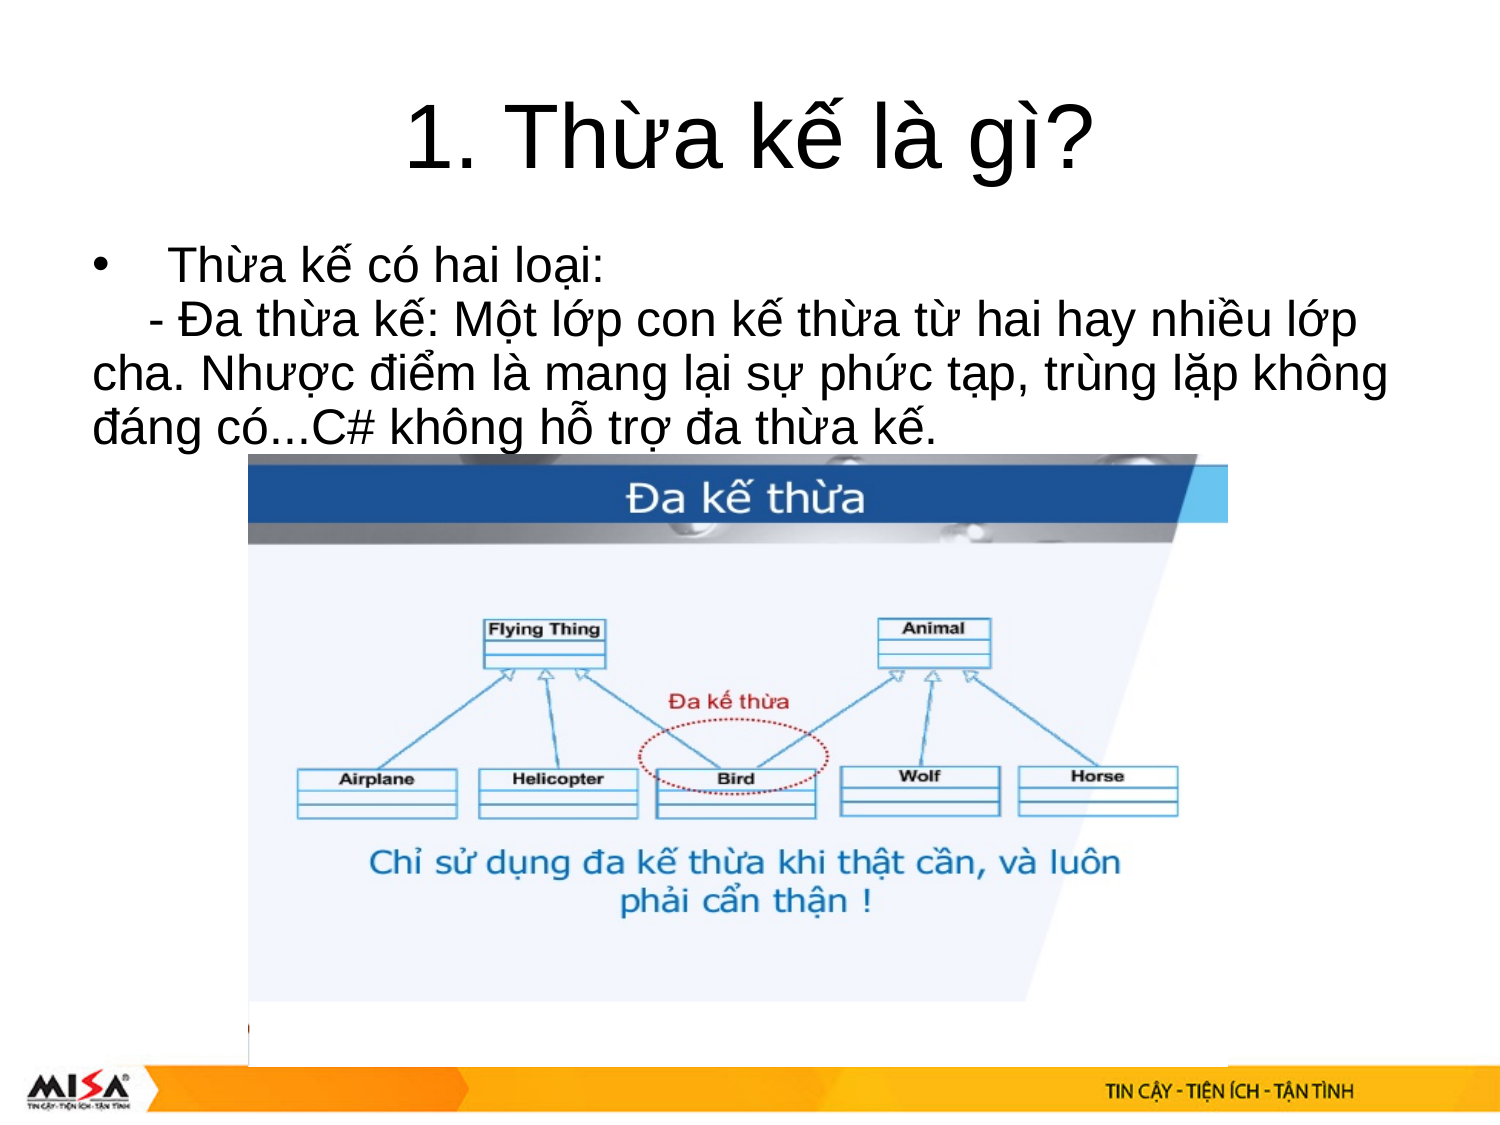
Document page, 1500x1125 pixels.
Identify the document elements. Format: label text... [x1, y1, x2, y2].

subtitle Thừa kế có hai loại: - Đa thừa kế: Một lớp con kế thừa từ hai hay nhiều lớp cha. Nhược điểm là mang lại sự phức tạp, trùng lặp không đáng có...C# không hỗ trợ đa thừa kế. [92, 195, 1453, 554]
title 1. Thừa kế là gì? [75, 44, 1425, 233]
picture [0, 0, 1500, 1125]
